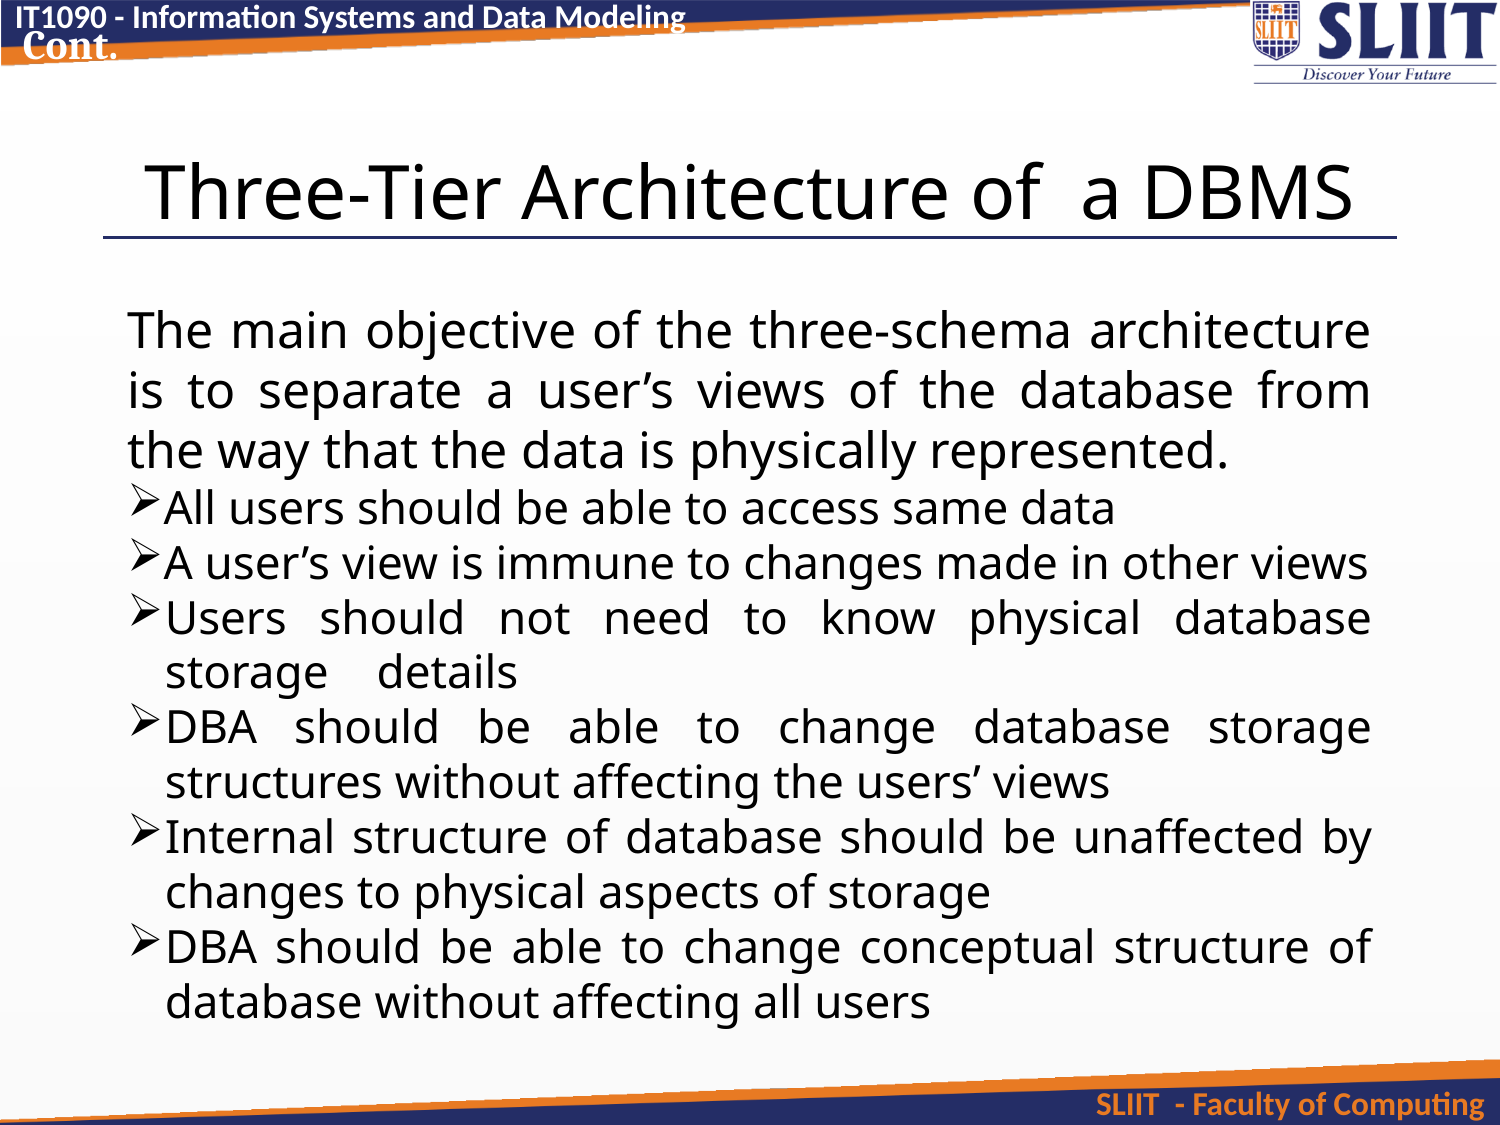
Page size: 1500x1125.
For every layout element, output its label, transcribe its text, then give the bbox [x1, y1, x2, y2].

text_box Three-Tier Architecture of a DBMS [123, 136, 1377, 244]
picture [0, 1050, 1500, 1125]
text_box Cont. [0, 7, 231, 79]
picture [2, 2, 1249, 75]
text_box The main objective of the three-schema architecture is to separate a user’s views of the database from the way that the data is physically represented. All users should be able to access same data A user’s view is immune to changes made in other views Users should not need to know physical database storage details DBA should be able to change database storage structures without affecting the users’ views Internal structure of database should be unaffected by changes to physical aspects of storage DBA should be able to change conceptual structure of database without affecting all users [112, 290, 1388, 1052]
picture [1250, 0, 1500, 84]
